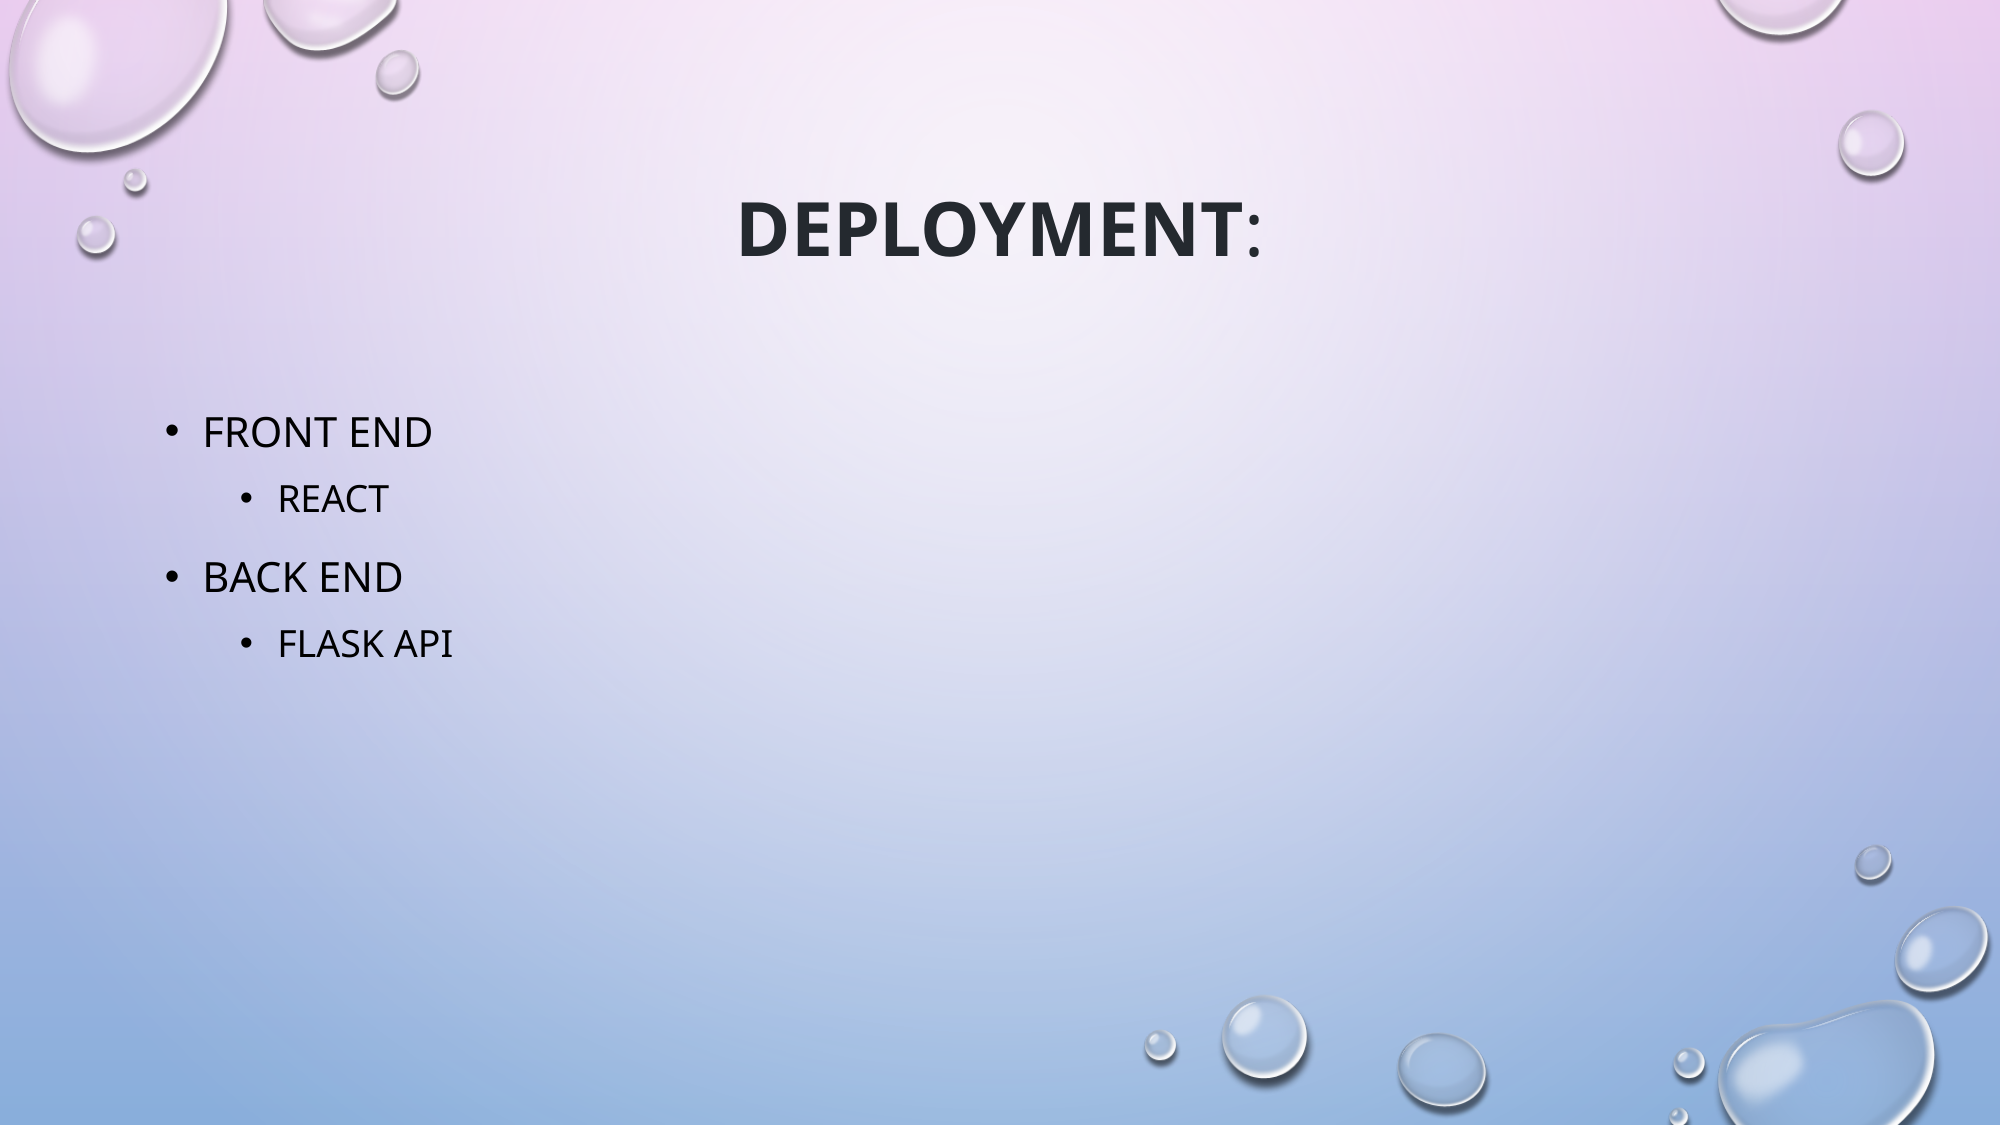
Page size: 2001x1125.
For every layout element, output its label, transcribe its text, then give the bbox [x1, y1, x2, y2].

picture [0, 0, 2000, 1125]
title Deployment: [149, 101, 1851, 364]
list Front end React Back end Flask api [149, 388, 1850, 950]
